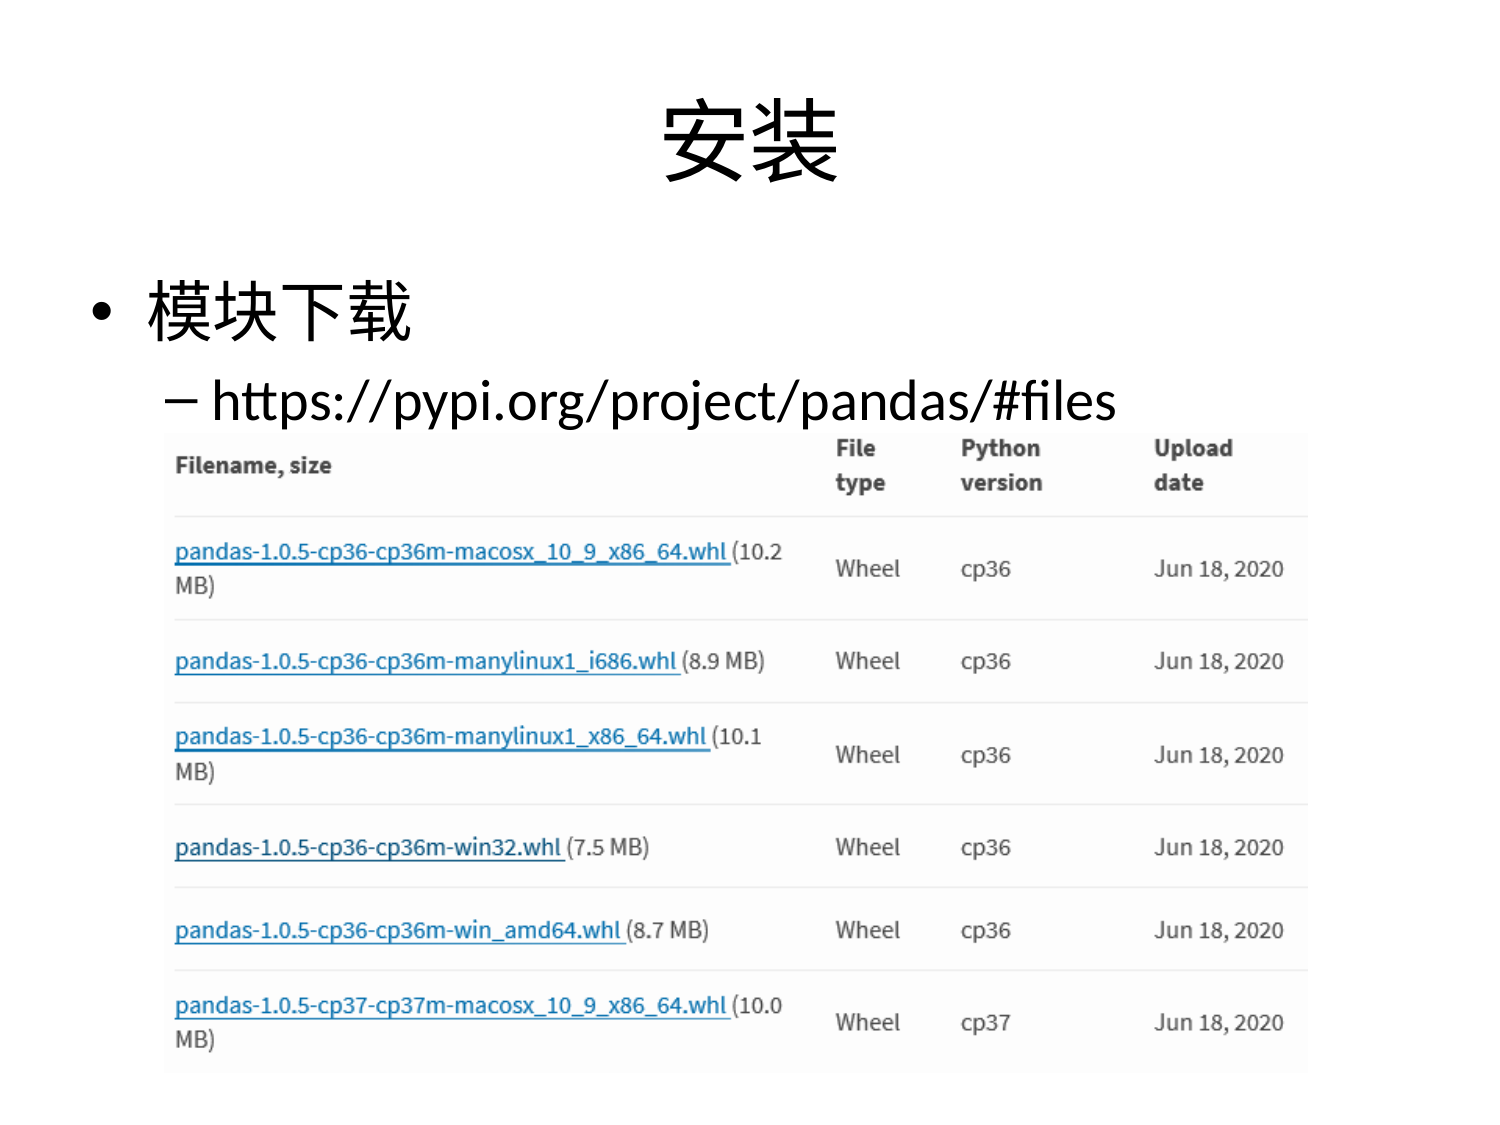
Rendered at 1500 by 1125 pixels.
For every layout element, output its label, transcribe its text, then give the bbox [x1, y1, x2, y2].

title 安装 [75, 45, 1425, 233]
list 模块下载 https://pypi.org/project/pandas/#files [75, 262, 1425, 1005]
picture [163, 433, 1308, 1073]
